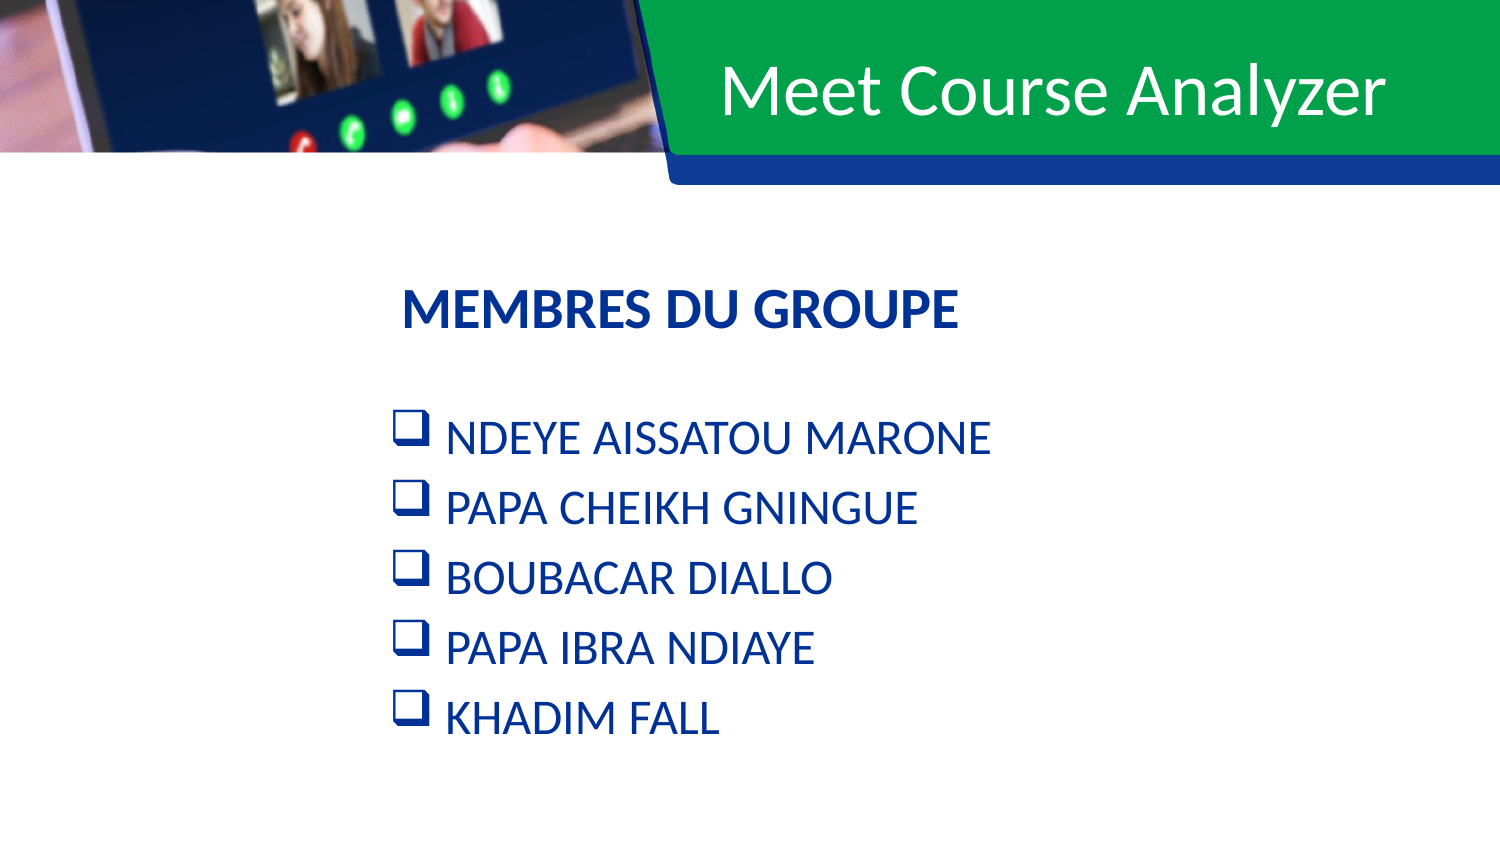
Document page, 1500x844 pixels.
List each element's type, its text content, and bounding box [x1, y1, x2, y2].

title Meet Course Analyzer [624, 0, 1500, 172]
list MEMBRES DU GROUPE [349, 268, 1012, 348]
list NDEYE AISSATOU MARONE PAPA CHEIKH GNINGUE BOUBACAR DIALLO PAPA IBRA NDIAYE KHADIM FALL [374, 396, 1037, 771]
picture [0, 0, 1500, 844]
